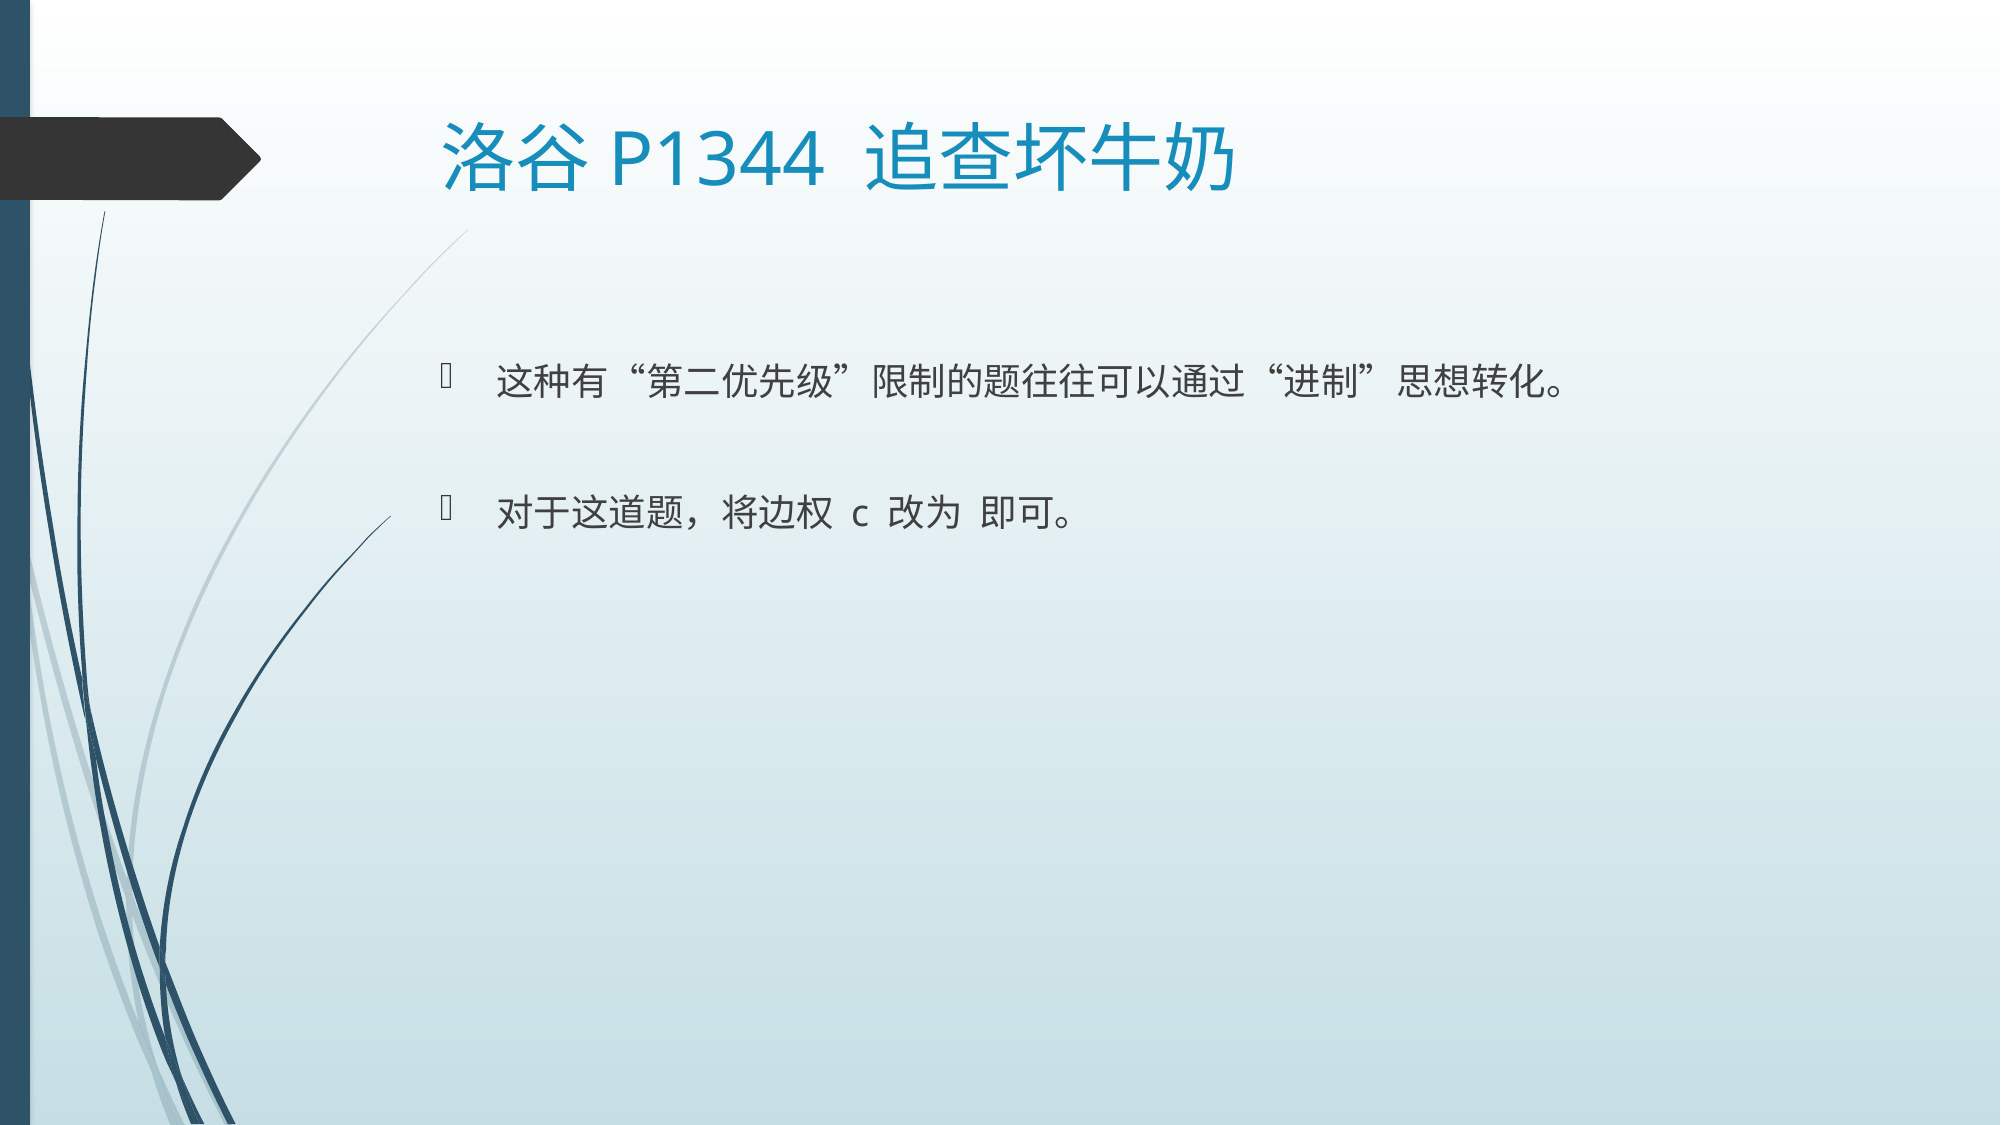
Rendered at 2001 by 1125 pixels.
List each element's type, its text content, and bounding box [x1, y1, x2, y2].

title 洛谷P1344 追查坏牛奶 [425, 102, 1888, 313]
